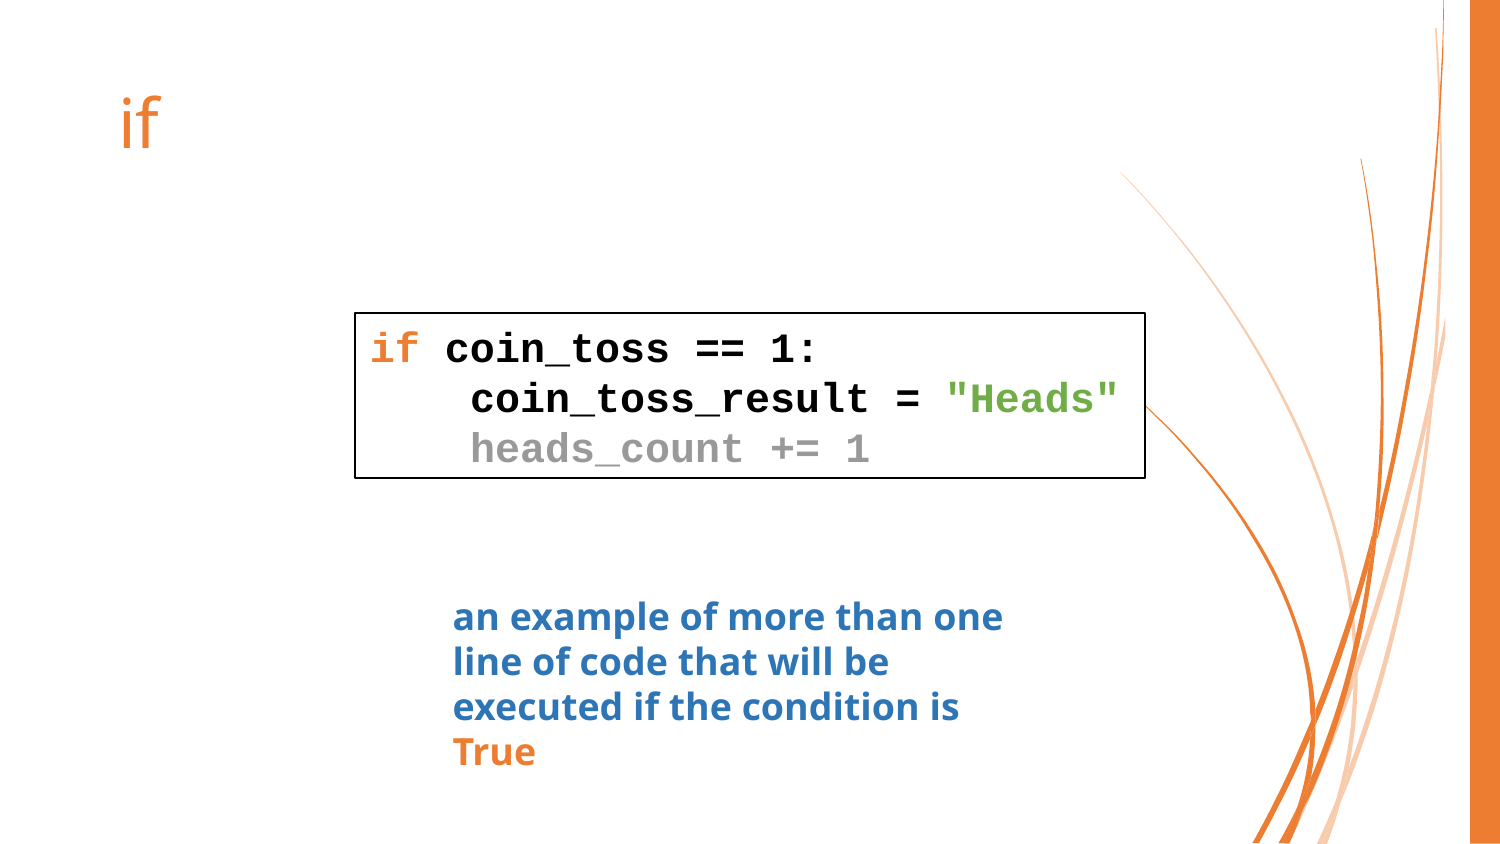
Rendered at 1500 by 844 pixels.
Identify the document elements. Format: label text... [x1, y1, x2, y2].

text_box an example of more than one line of code that will be executed if the condition is True [437, 585, 1062, 780]
text_box if coin_toss == 1: coin_toss_result = "Heads" heads_count += 1 [355, 313, 1145, 479]
title if [103, 44, 1397, 208]
